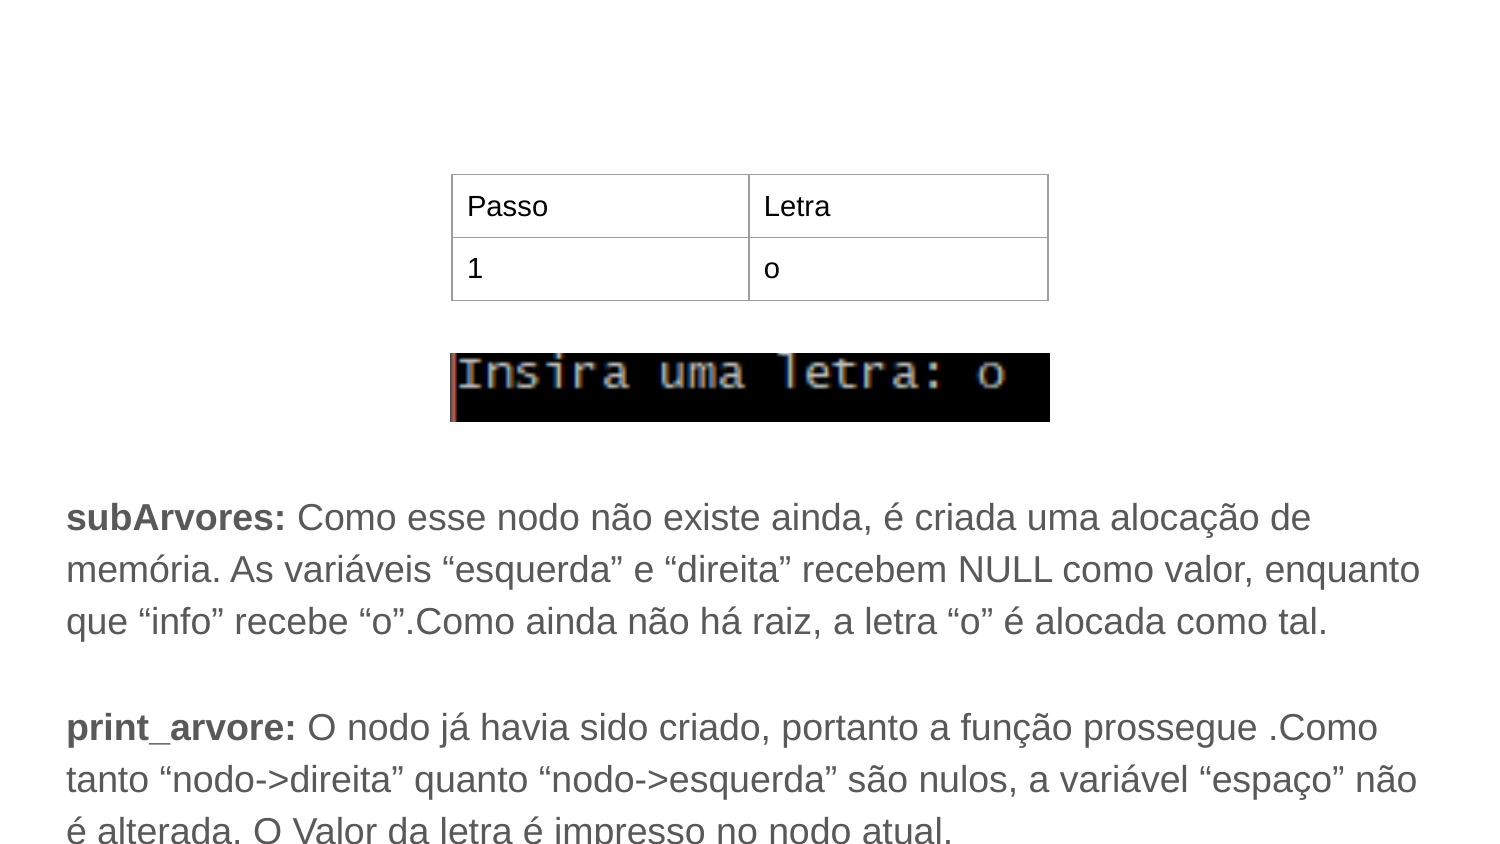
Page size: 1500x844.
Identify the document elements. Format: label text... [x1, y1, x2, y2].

picture [449, 352, 1051, 423]
list subArvores: Como esse nodo não existe ainda, é criada uma alocação de memória. As variáveis “esquerda” e “direita” recebem NULL como valor, enquanto que “info” recebe “o”.Como ainda não há raiz, a letra “o” é alocada como tal. [51, 471, 1449, 663]
table_cell 1 [453, 238, 748, 300]
table_header Letra [750, 175, 1047, 237]
table_header Passo [453, 175, 748, 237]
table_cell o [750, 238, 1047, 300]
list print_arvore: O nodo já havia sido criado, portanto a função prossegue .Como tanto “nodo->direita” quanto “nodo->esquerda” são nulos, a variável “espaço” não é alterada. O Valor da letra é impresso no nodo atual. [51, 681, 1449, 844]
